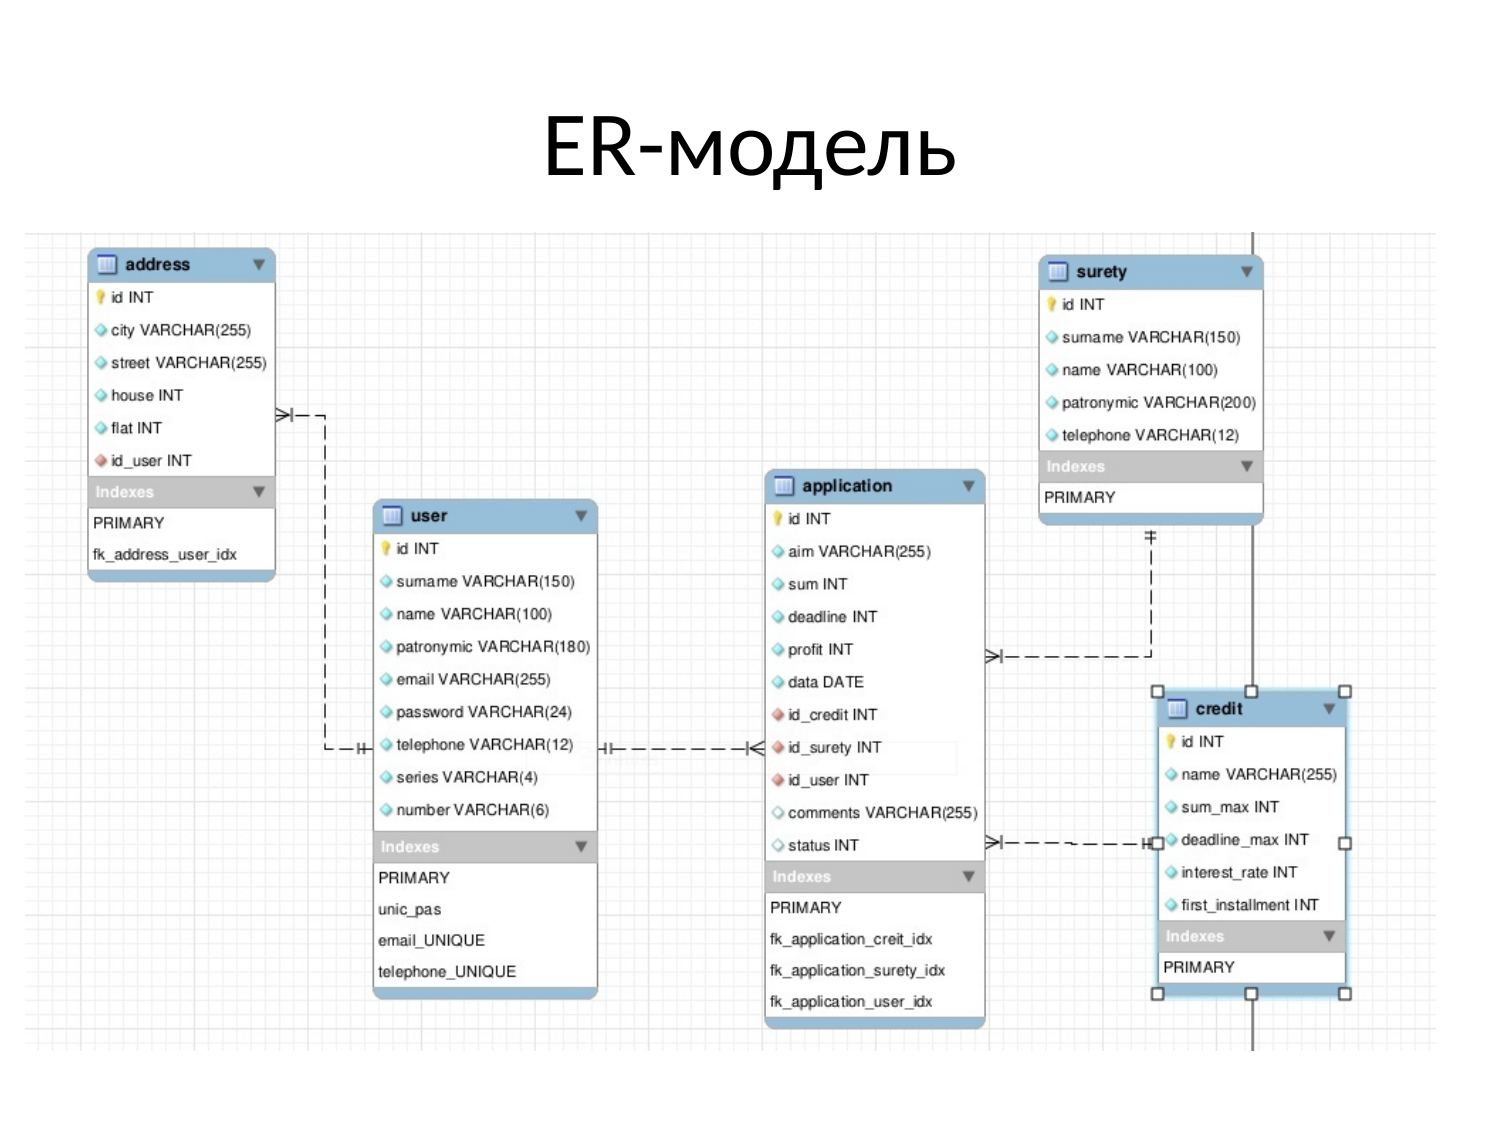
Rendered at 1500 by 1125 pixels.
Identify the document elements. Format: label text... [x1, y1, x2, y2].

title ER-модель [75, 45, 1425, 230]
picture [25, 232, 1436, 1051]
